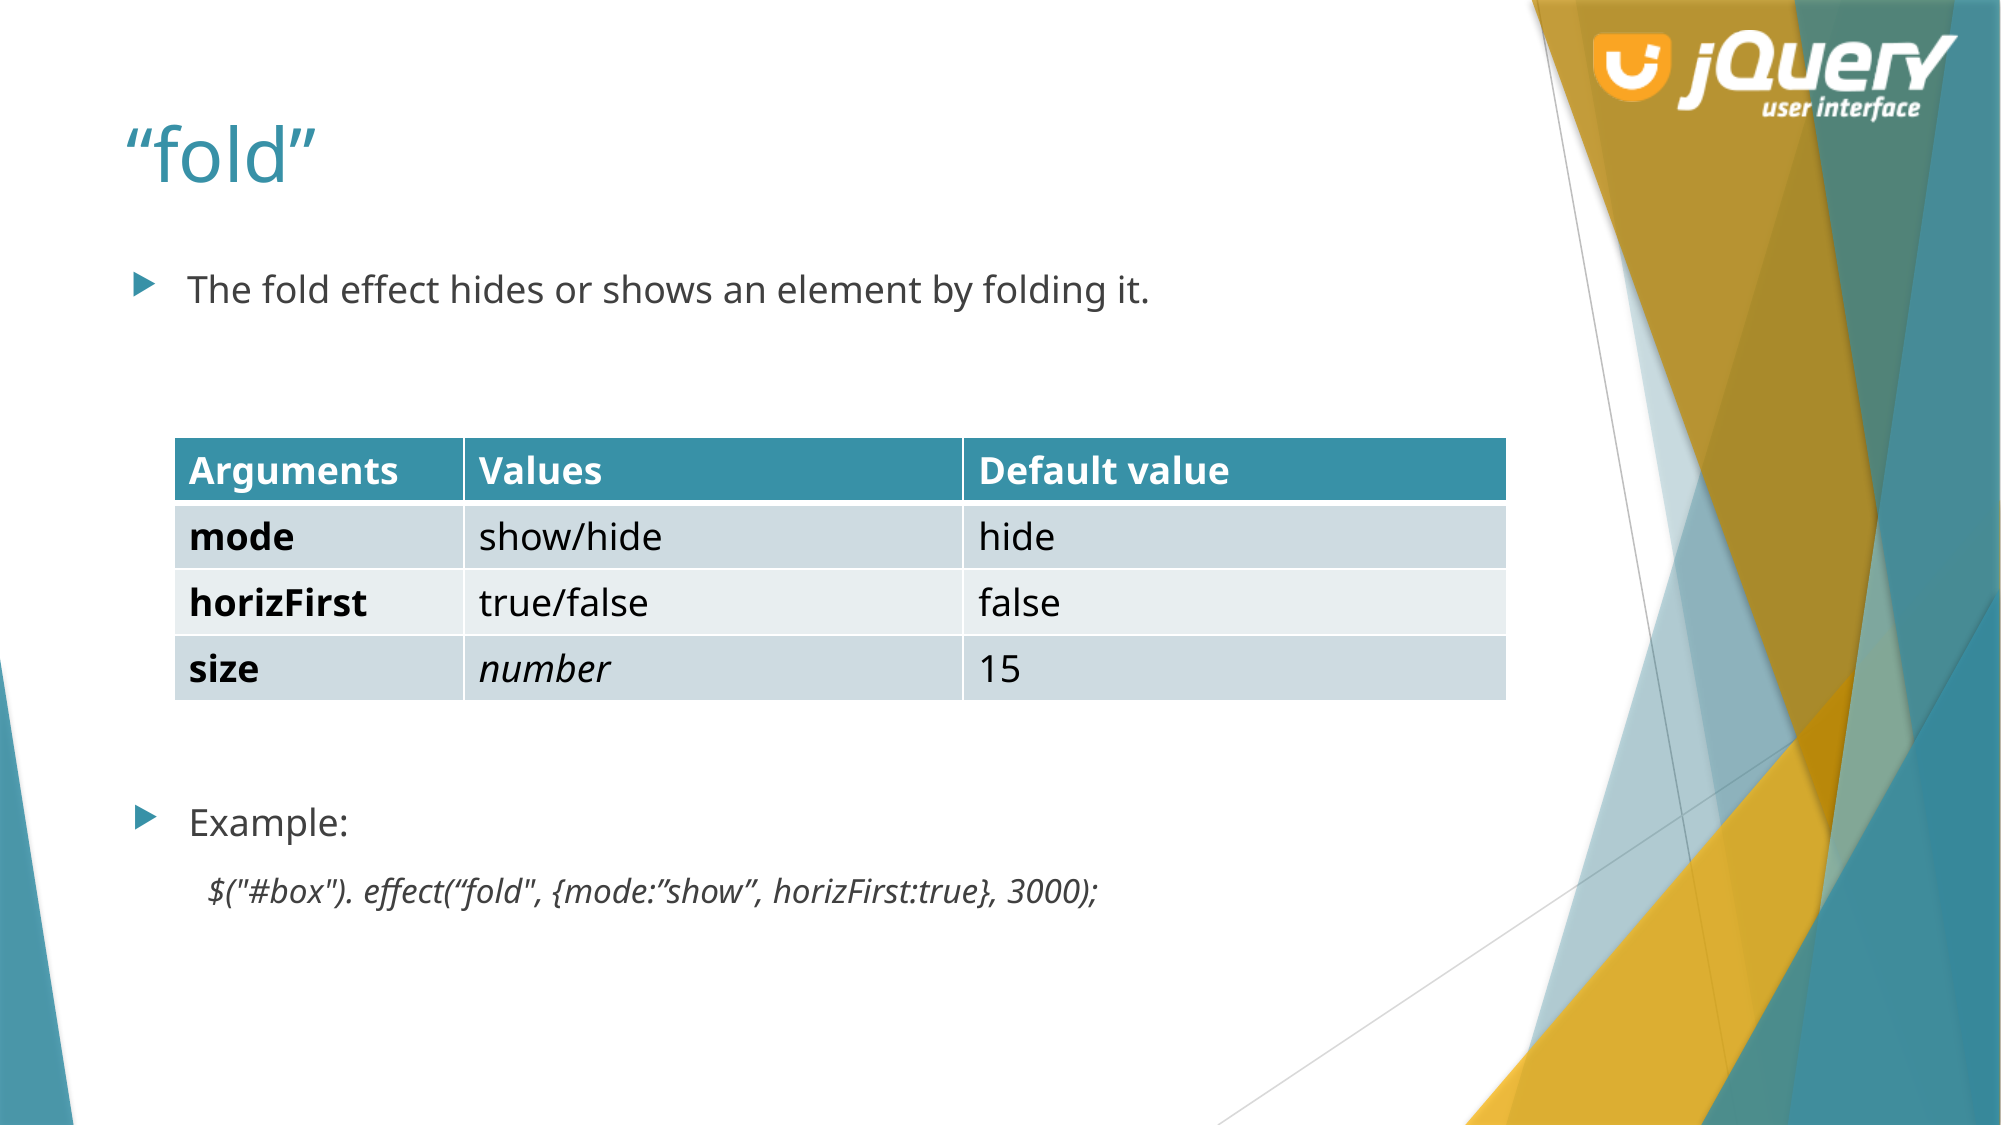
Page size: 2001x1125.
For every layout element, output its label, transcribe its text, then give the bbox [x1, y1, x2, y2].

table_header Values [465, 438, 962, 500]
table_cell horizFirst [175, 570, 463, 634]
table_cell size [175, 636, 463, 700]
table_cell number [465, 636, 962, 700]
text_box Example: $("#box"). effect(“fold", {mode:”show”, horizFirst:true}, 3000); [117, 716, 1528, 1032]
list The fold effect hides or shows an element by folding it. [115, 258, 1526, 895]
table_header Arguments [175, 438, 463, 500]
picture [1592, 30, 1961, 127]
table_cell show/hide [465, 506, 962, 568]
table_header Default value [964, 438, 1506, 500]
table_cell true/false [465, 570, 962, 634]
title “fold” [111, 99, 1522, 317]
table_cell 15 [964, 636, 1506, 700]
table_cell false [964, 570, 1506, 634]
table_cell mode [175, 506, 463, 568]
table_cell hide [964, 506, 1506, 568]
